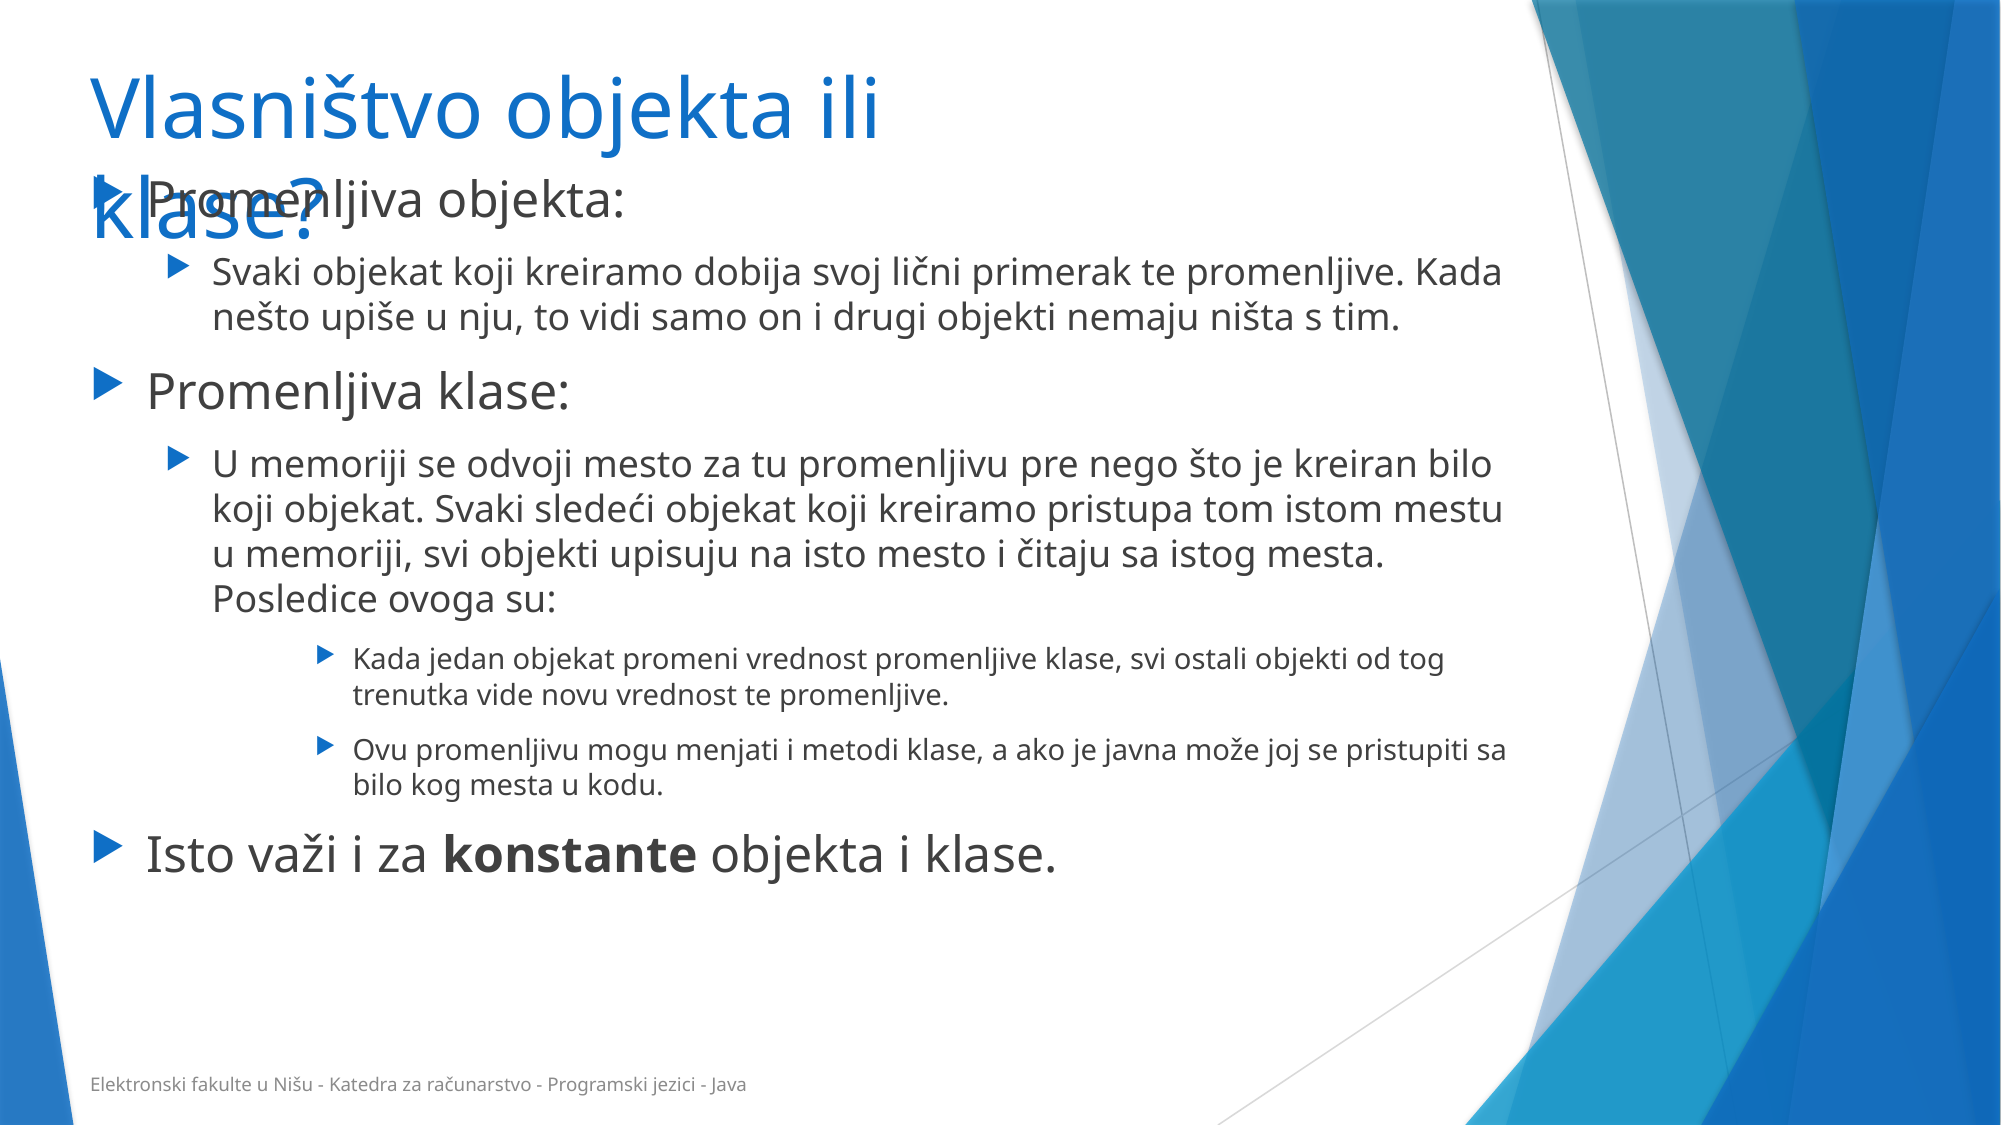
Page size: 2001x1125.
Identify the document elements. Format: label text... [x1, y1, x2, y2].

list Promenljiva objekta: Svaki objekat koji kreiramo dobija svoj lični primerak te promenljive. Kada nešto upiše u nju, to vidi samo on i drugi objekti nemaju ništa s tim. Promenljiva klase: U memoriji se odvoji mesto za tu promenljivu pre nego što je kreiran bilo koji objekat. Svaki sledeći objekat koji kreiramo pristupa tom istom mestu u memoriji, svi objekti upisuju na isto mesto i čitaju sa istog mesta. Posledice ovoga su: Kada jedan objekat promeni vrednost promenljive klase, svi ostali objekti od tog trenutka vide novu vrednost te promenljive. Ovu promenljivu mogu menjati i metodi klase, a ako je javna može joj se pristupiti sa bilo kog mesta u kodu. Isto važi i za konstante objekta i klase. [75, 159, 1537, 1047]
title Vlasništvo objekta ili klase? [75, 47, 1133, 159]
footer Elektronski fakulte u Nišu - Katedra za računarstvo - Programski jezici - Java [75, 1053, 1145, 1114]
